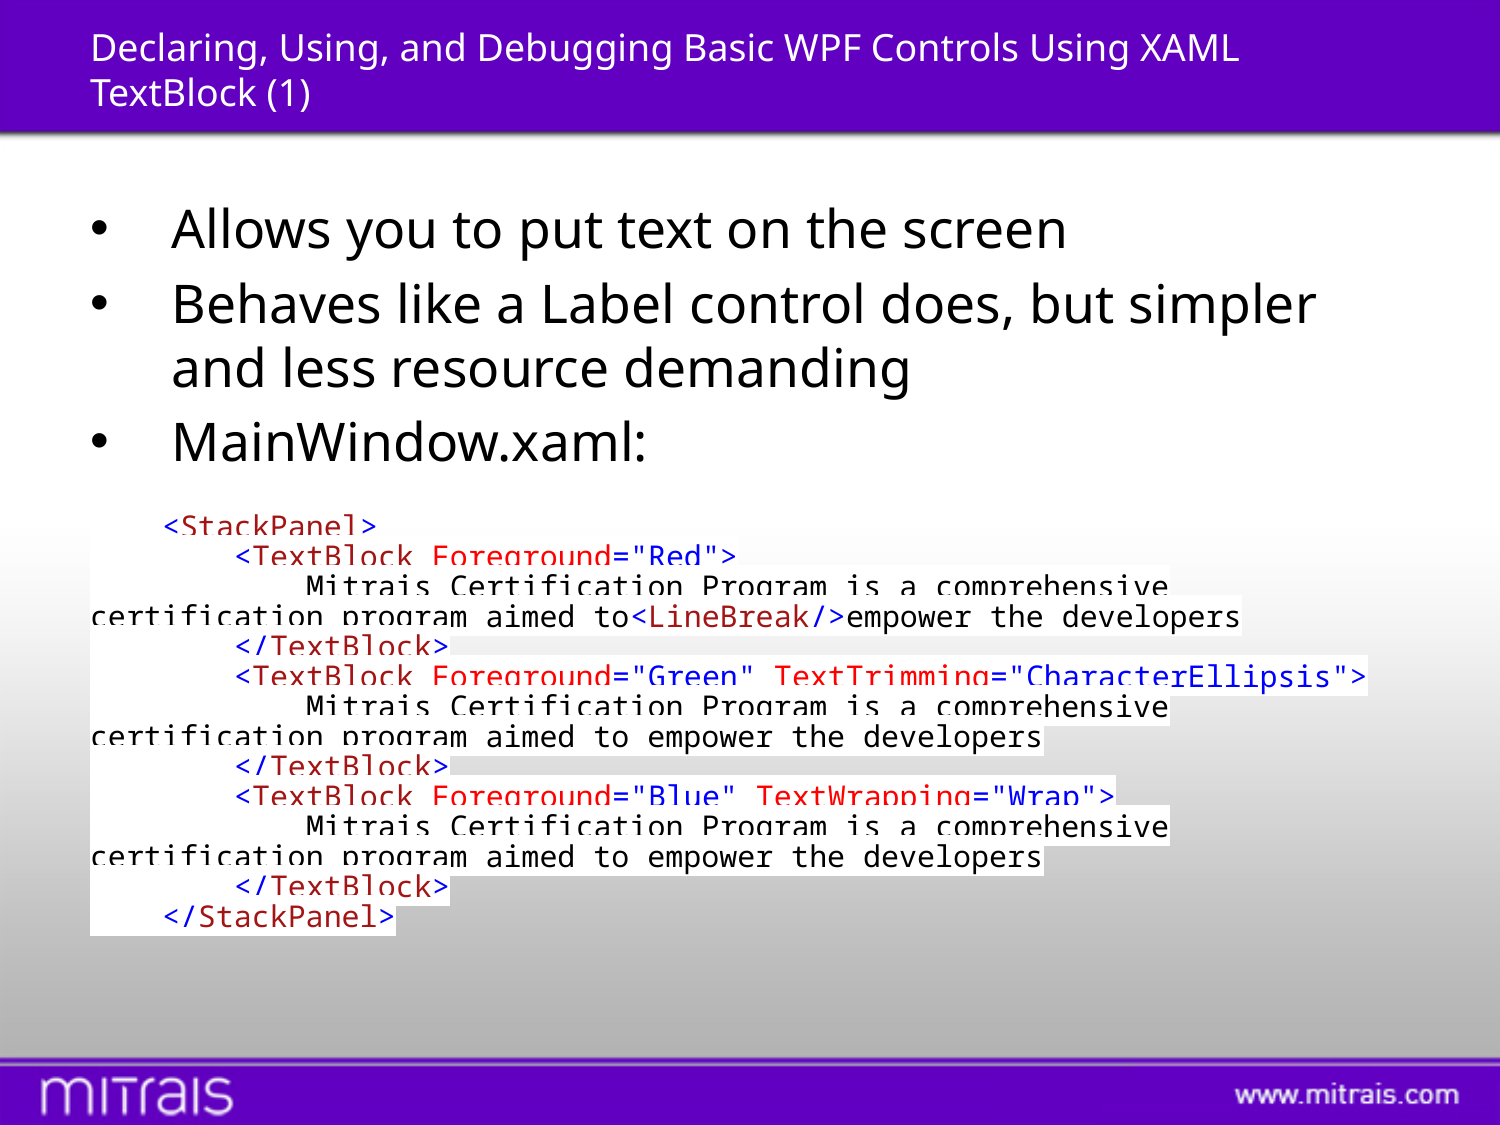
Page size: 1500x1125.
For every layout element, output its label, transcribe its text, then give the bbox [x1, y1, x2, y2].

picture [0, 0, 1500, 1125]
title Declaring, Using, and Debugging Basic WPF Controls Using XAML TextBlock (1) [74, 0, 1426, 138]
list Allows you to put text on the screen Behaves like a Label control does, but simpler and less resource demanding MainWindow.xaml: <StackPanel> <TextBlock Foreground="Red"> Mitrais Certification Program is a comprehensive certification program aimed to<LineBreak/>empower the developers </TextBlock> <TextBlock Foreground="Green" TextTrimming="CharacterEllipsis"> Mitrais Certification Program is a comprehensive certification program aimed to empower the developers </TextBlock> <TextBlock Foreground="Blue" TextWrapping="Wrap"> Mitrais Certification Program is a comprehensive certification program aimed to empower the developers </TextBlock> </StackPanel> [74, 187, 1426, 976]
